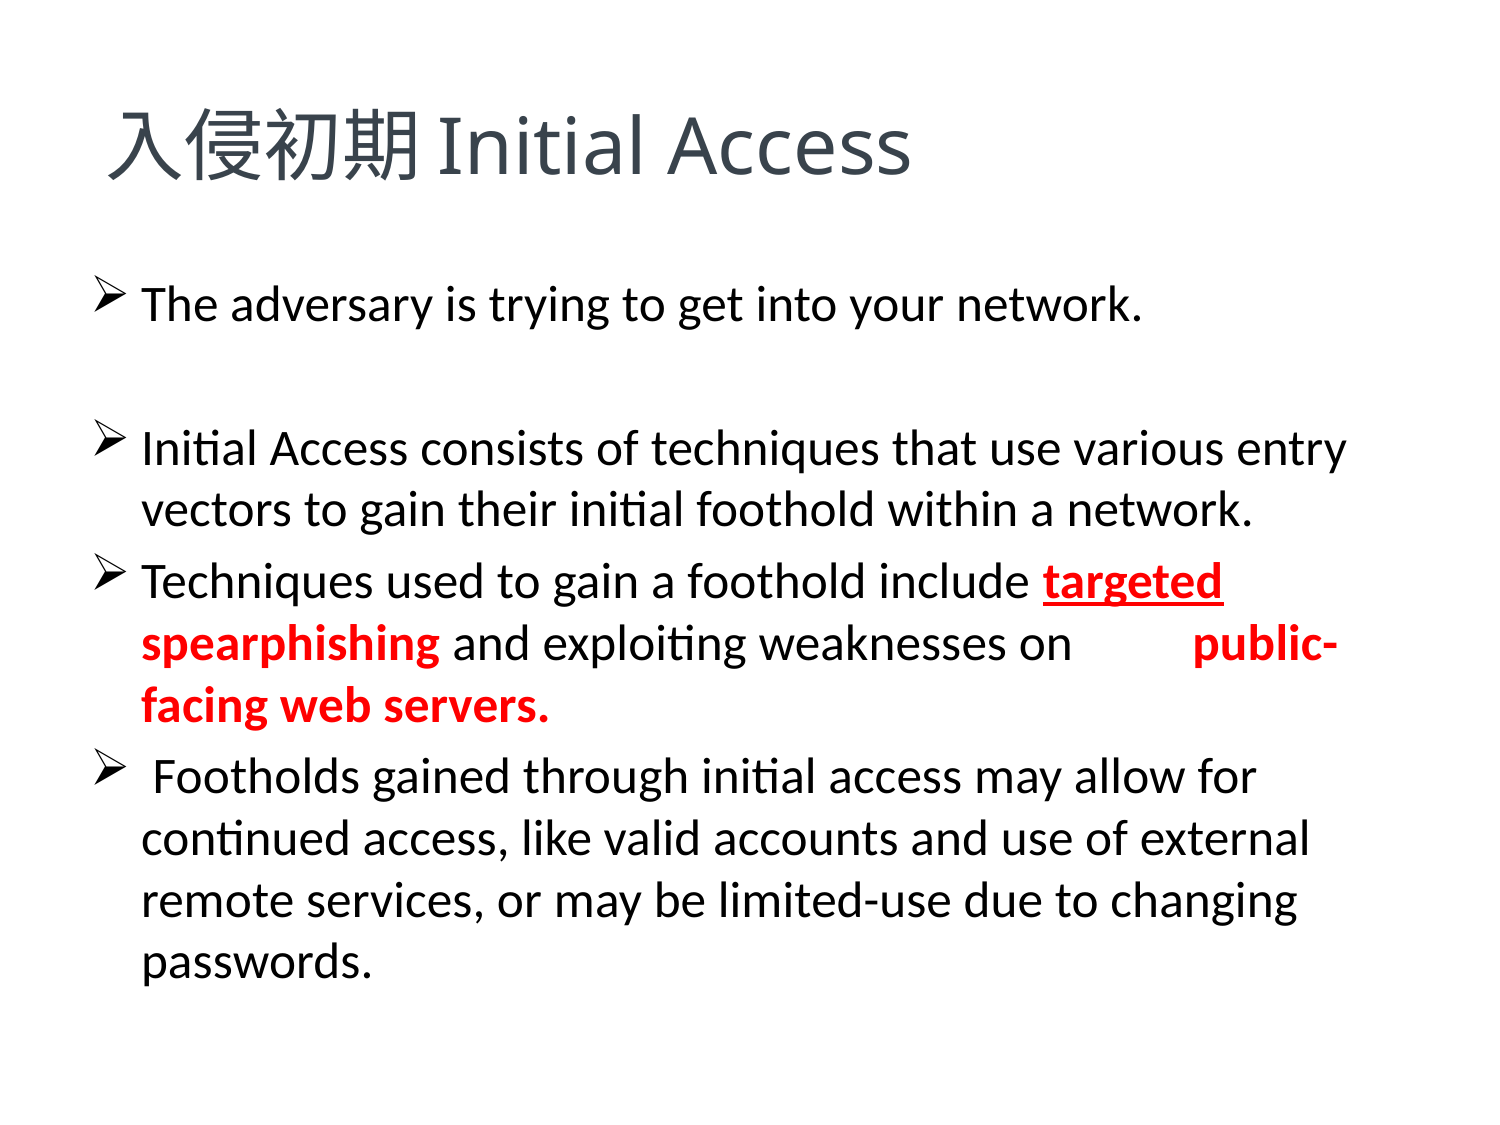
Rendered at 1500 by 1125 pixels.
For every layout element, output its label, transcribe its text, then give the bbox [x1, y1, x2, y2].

title 入侵初期Initial Access [69, 78, 951, 209]
list The adversary is trying to get into your network. Initial Access consists of techniques that use various entry vectors to gain their initial foothold within a network. Techniques used to gain a foothold include targeted spearphishing and exploiting weaknesses on public-facing web servers. Footholds gained through initial access may allow for continued access, like valid accounts and use of external remote services, or may be limited-use due to changing passwords. [75, 262, 1471, 1005]
